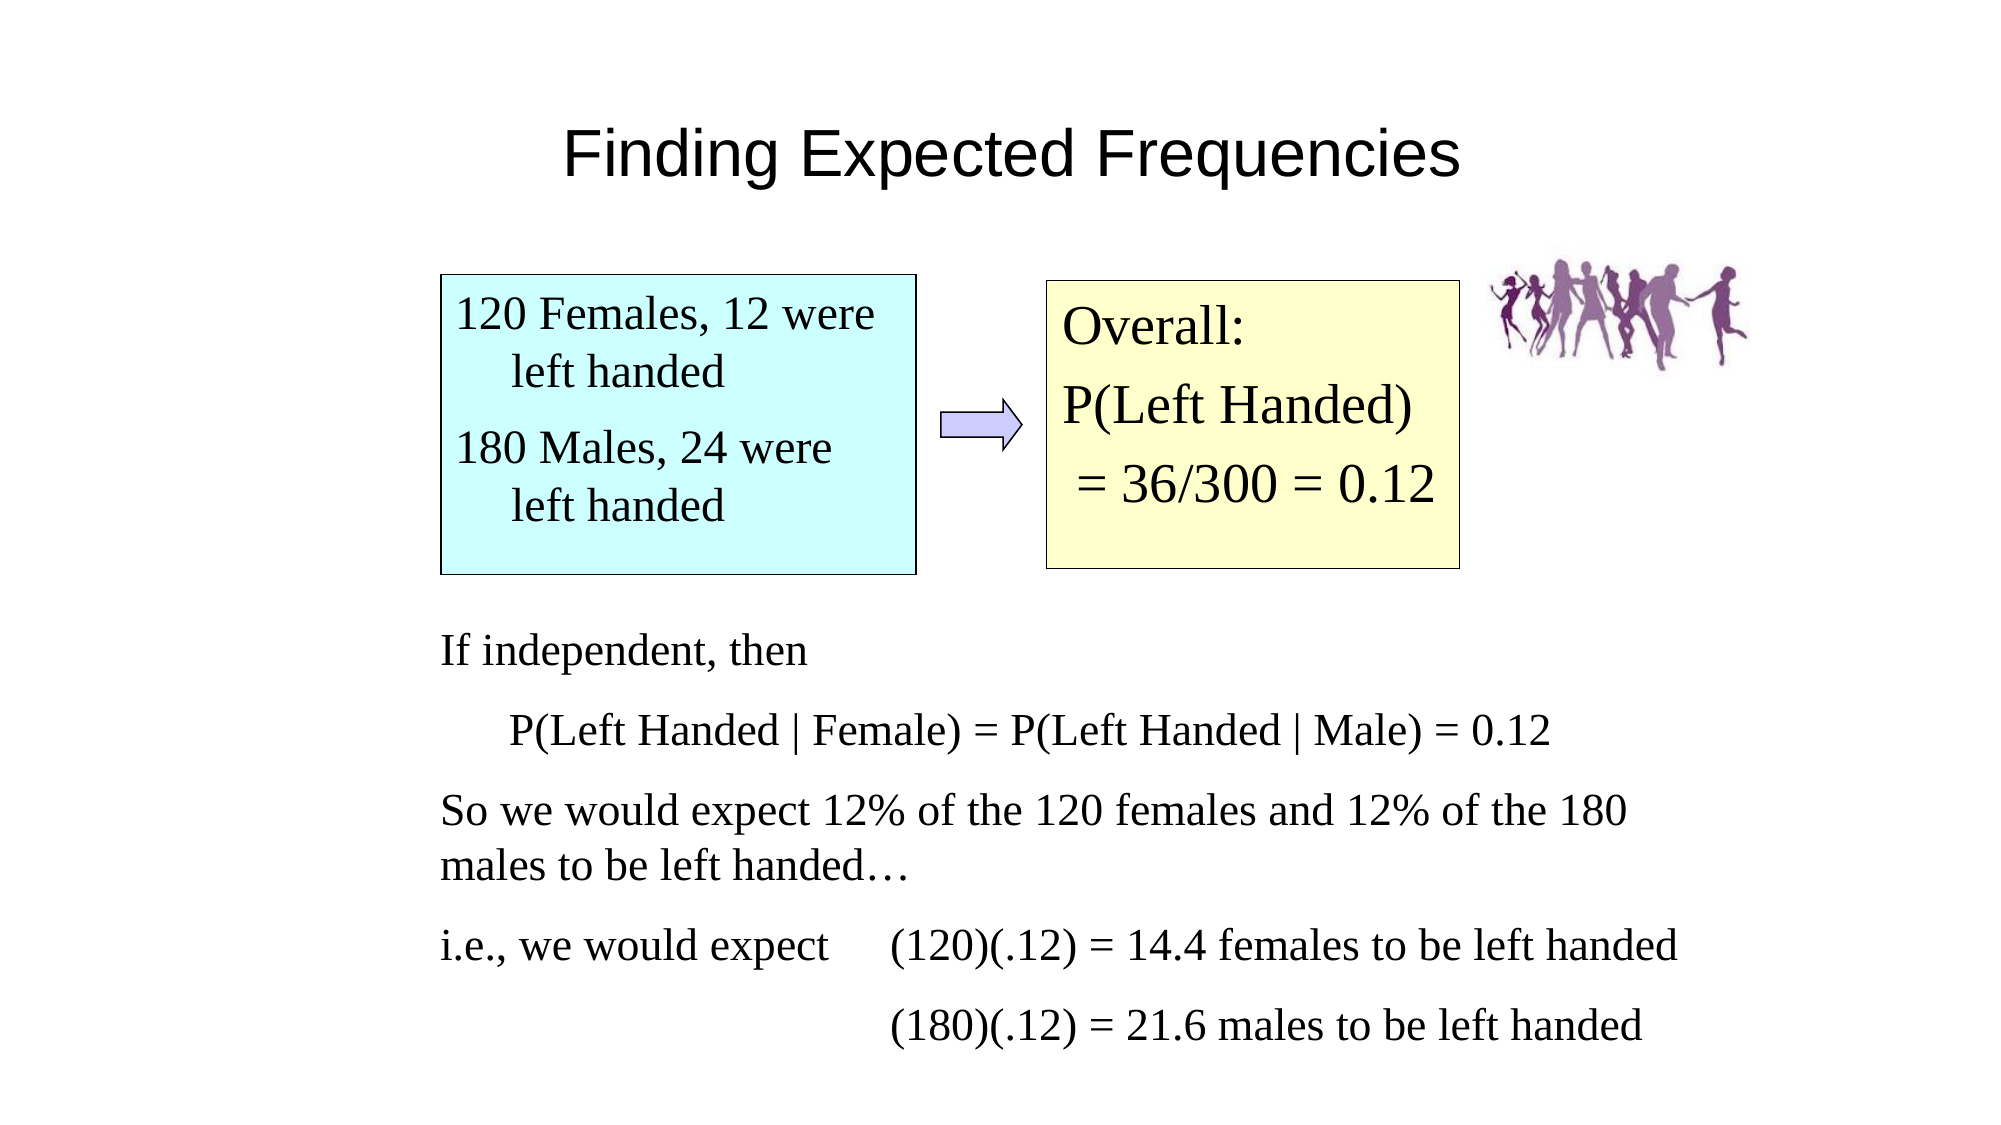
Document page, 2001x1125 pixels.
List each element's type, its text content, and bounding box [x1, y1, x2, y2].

text_box If independent, then P(Left Handed | Female) = P(Left Handed | Male) = 0.12 So we would expect 12% of the 120 females and 12% of the 180 males to be left handed… i.e., we would expect (120)(.12) = 14.4 females to be left handed (180)(.12) = 21.6 males to be left handed [425, 612, 1713, 1058]
list Overall: P(Left Handed) = 36/300 = 0.12 [1046, 280, 1460, 569]
text_box 120 Females, 12 were left handed 180 Males, 24 were left handed [440, 274, 916, 575]
title Finding Expected Frequencies [375, 87, 1650, 213]
text_box [940, 399, 1022, 450]
picture [1487, 246, 1751, 383]
